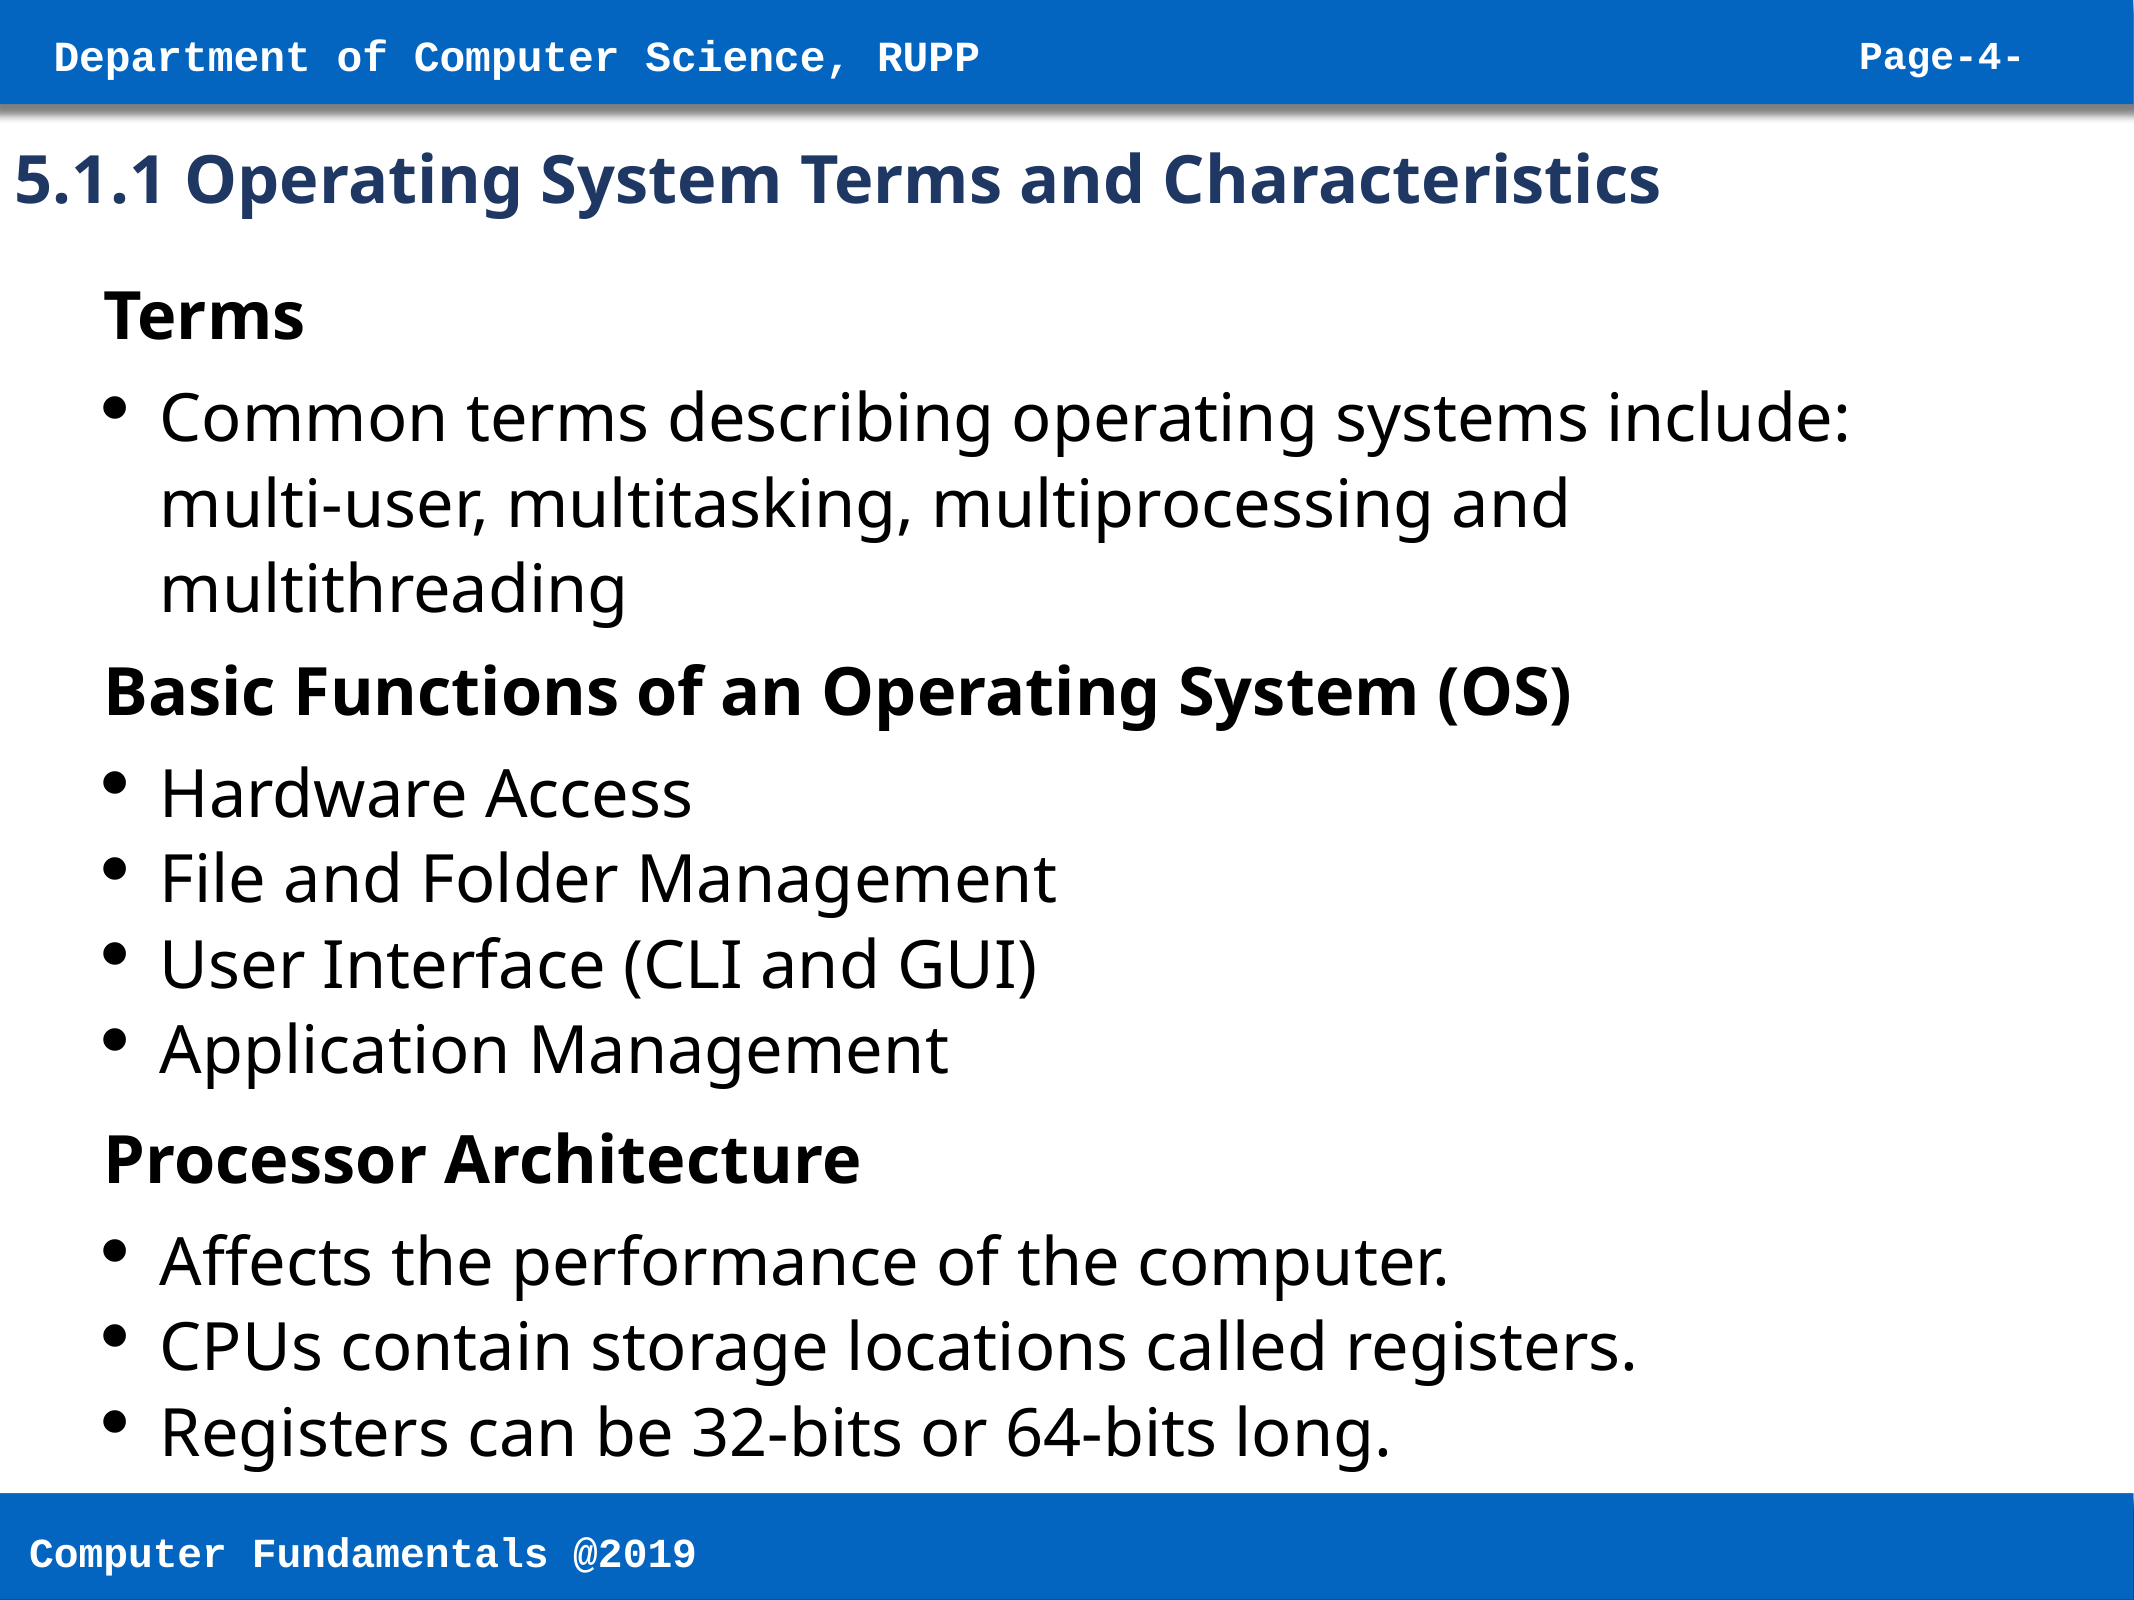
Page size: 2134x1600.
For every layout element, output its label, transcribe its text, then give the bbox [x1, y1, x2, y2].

text_box 5.1.1 Operating System Terms and Characteristics [0, 124, 2039, 225]
text_box Processor Architecture Affects the performance of the computer. CPUs contain storage locations called registers. Registers can be 32-bits or 64-bits long. [88, 1103, 1815, 1477]
text_box Terms Common terms describing operating systems include: multi-user, multitasking, multiprocessing and multithreading Basic Functions of an Operating System (OS) Hardware Access File and Folder Management User Interface (CLI and GUI) Application Management [88, 260, 2018, 1095]
